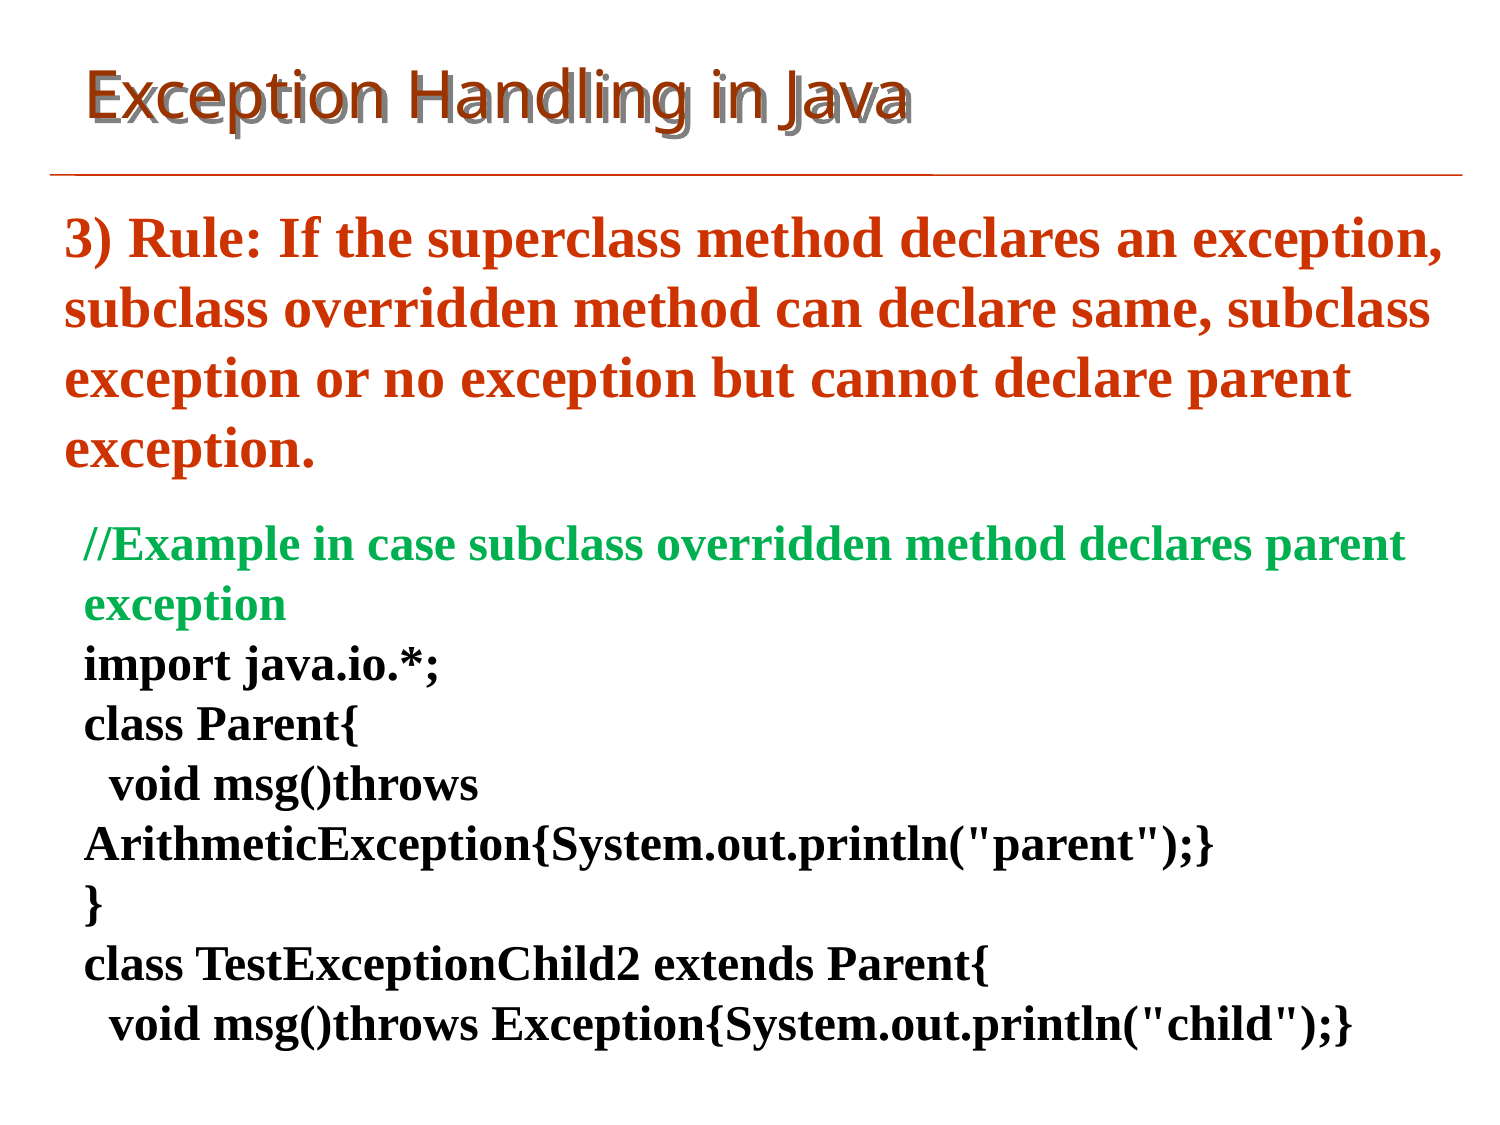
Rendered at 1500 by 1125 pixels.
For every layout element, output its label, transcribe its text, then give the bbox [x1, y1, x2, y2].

text_box //Example in case subclass overridden method declares parent exception import java.io.*; class Parent{ void msg()throws ArithmeticException{System.out.println("parent");} } class TestExceptionChild2 extends Parent{ void msg()throws Exception{System.out.println("child");} [68, 503, 1474, 1058]
text_box 3) Rule: If the superclass method declares an exception, subclass overridden method can declare same, subclass exception or no exception but cannot declare parent exception. [49, 191, 1463, 487]
text_box Exception Handling in Java [68, 44, 969, 140]
